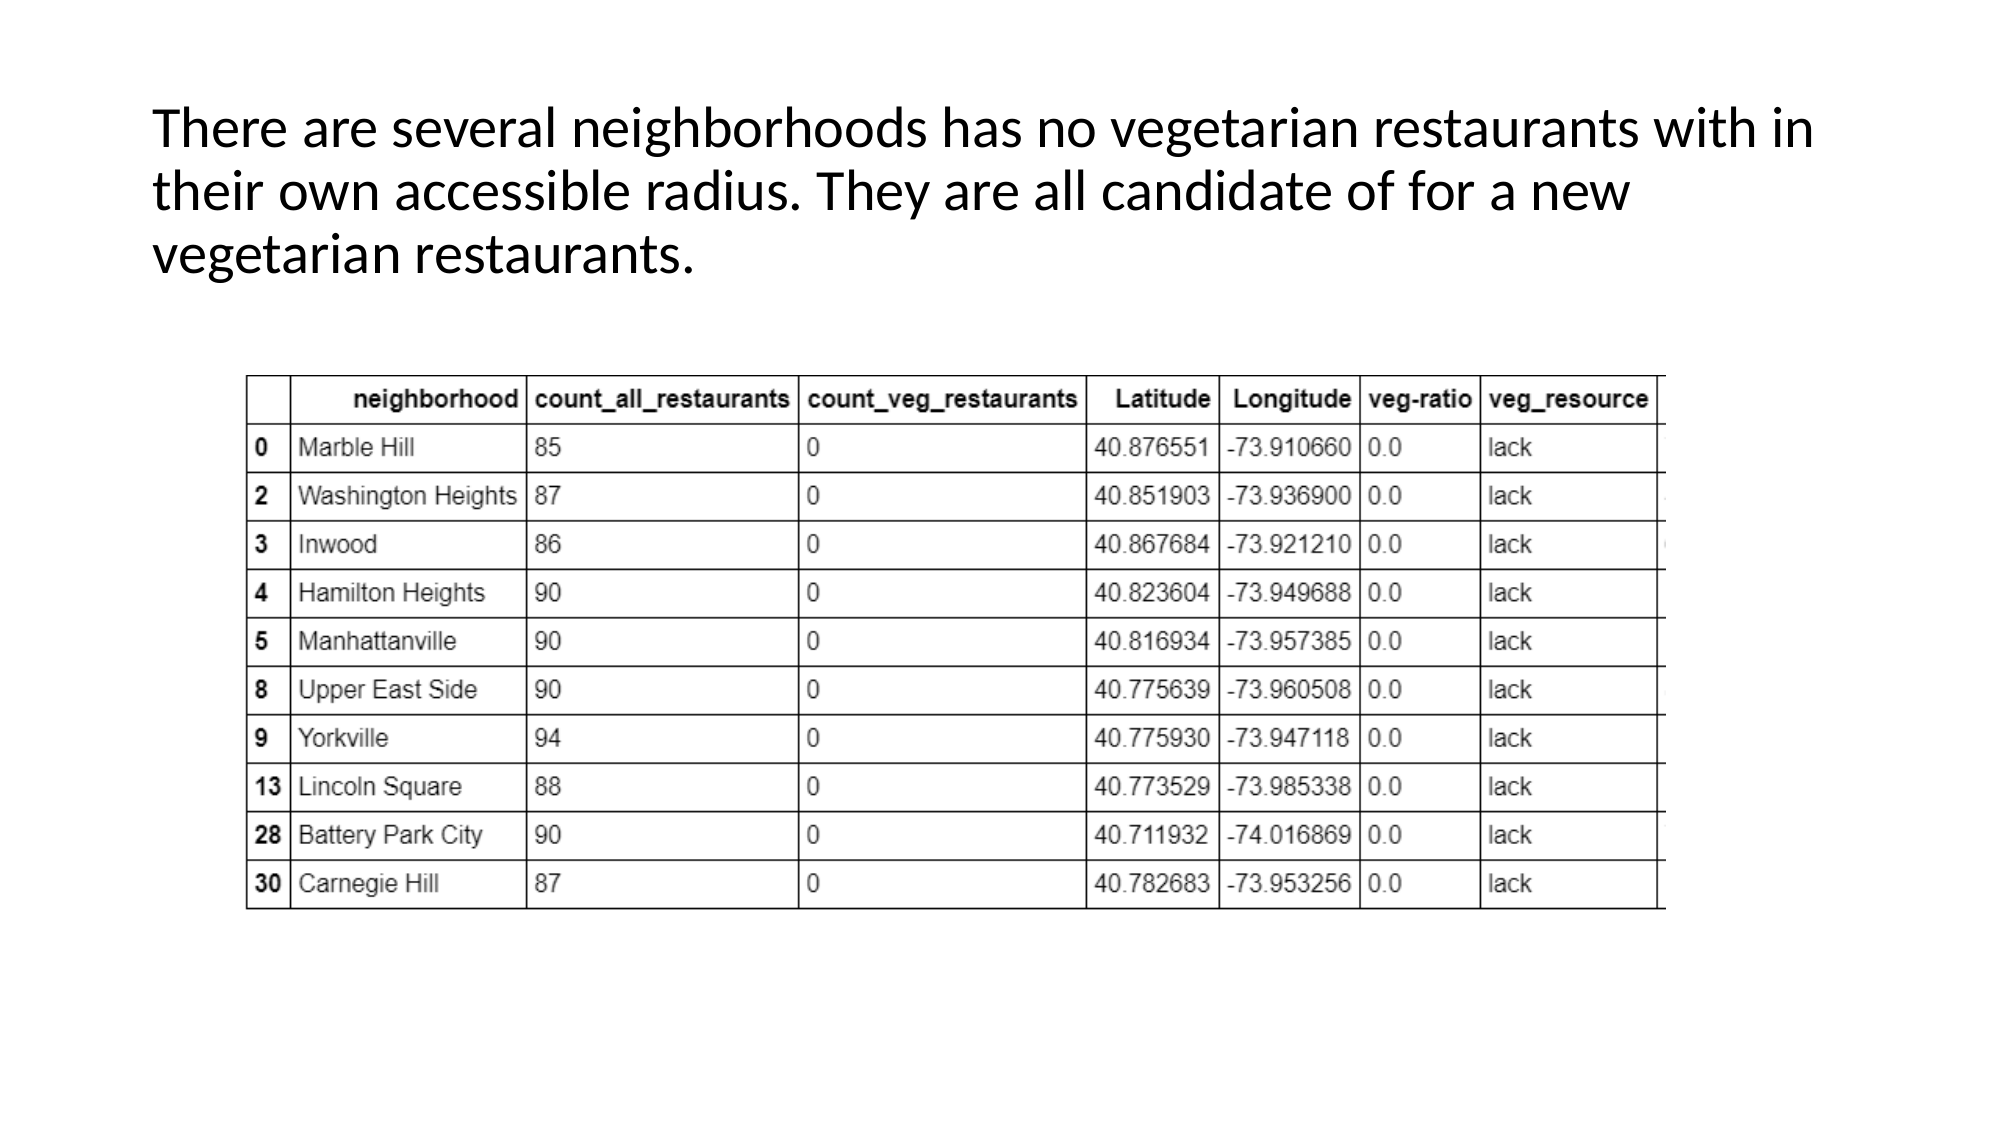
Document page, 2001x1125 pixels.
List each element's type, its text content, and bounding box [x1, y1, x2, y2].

picture [240, 375, 1666, 919]
list There are several neighborhoods has no vegetarian restaurants with in their own accessible radius. They are all candidate of for a new vegetarian restaurants. [137, 89, 1863, 1066]
